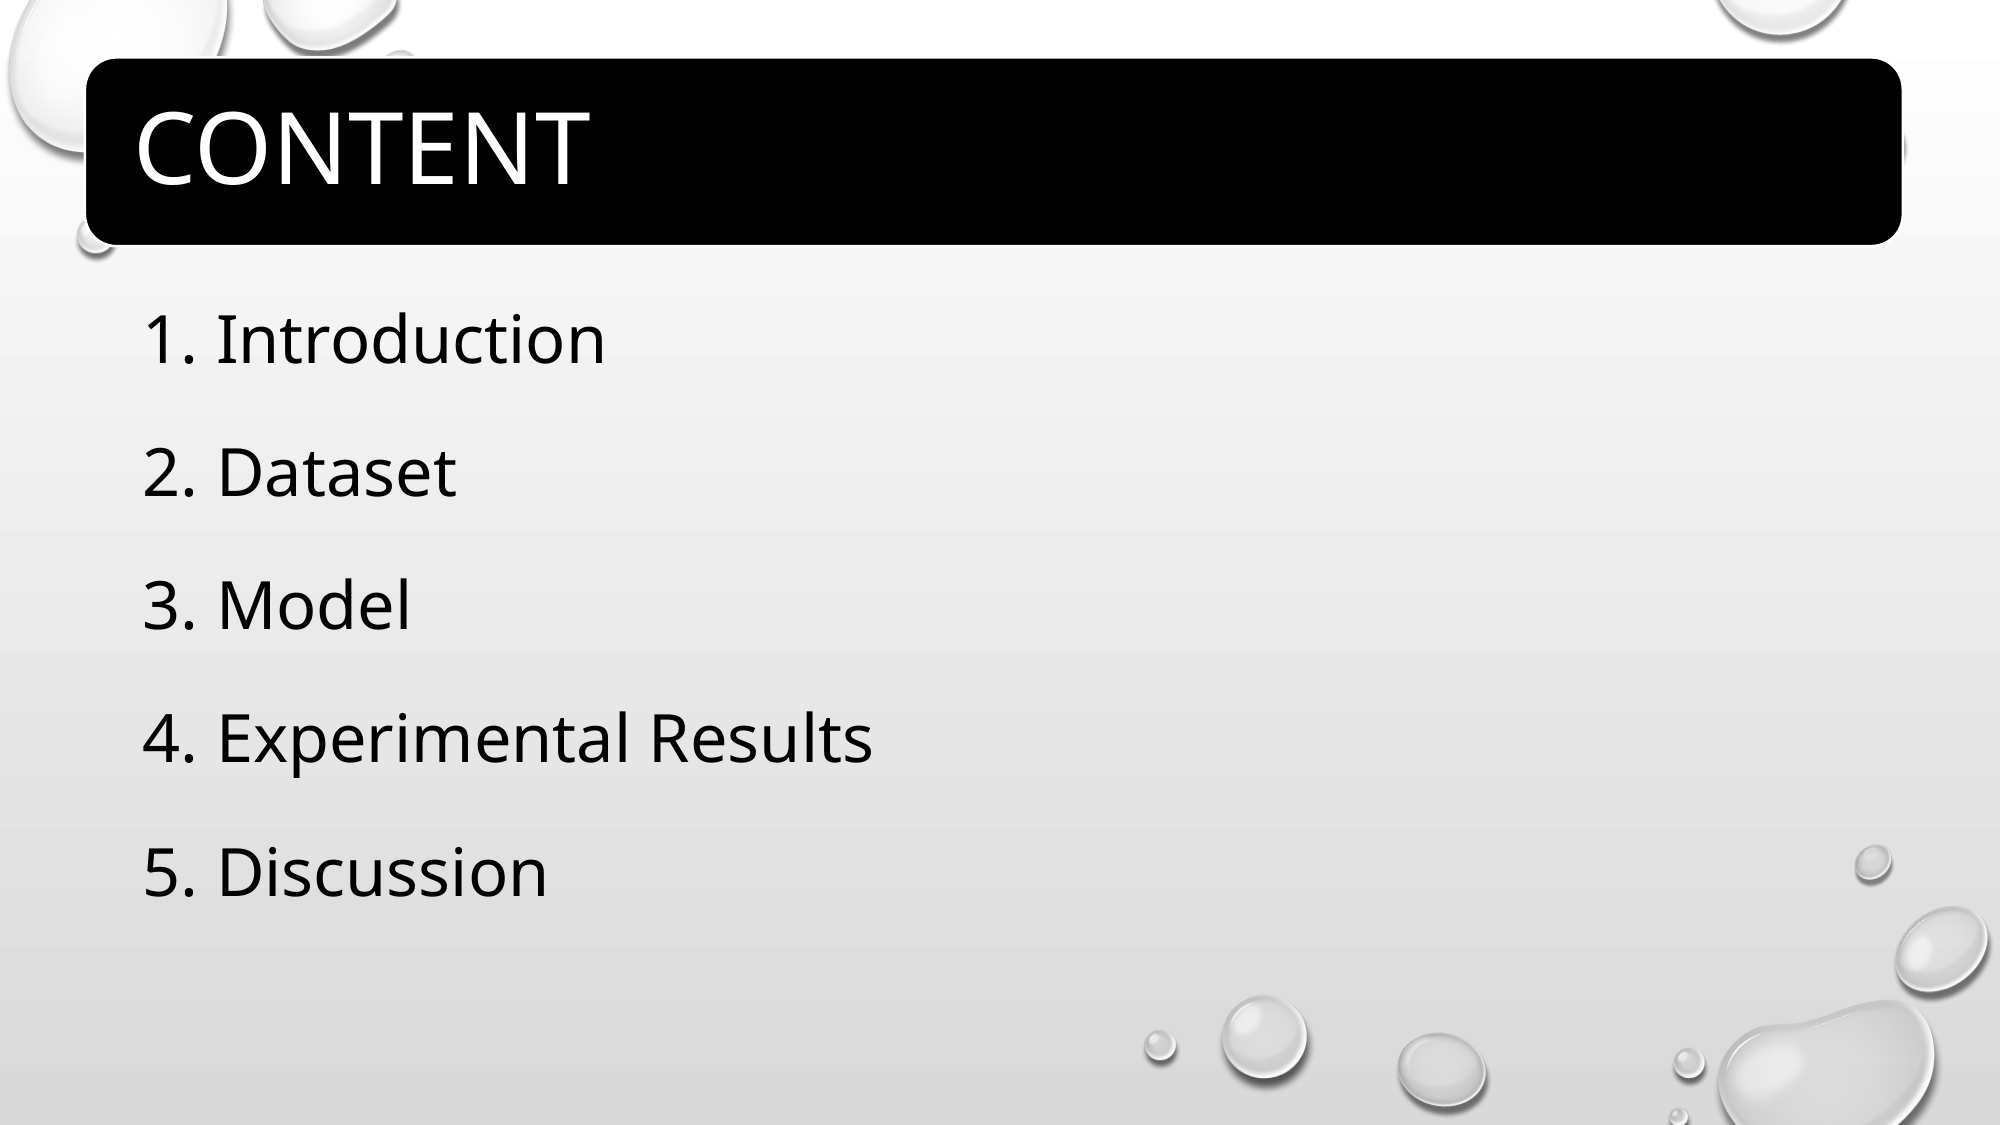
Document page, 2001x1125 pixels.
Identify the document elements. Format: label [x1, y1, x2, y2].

picture [0, 0, 2000, 1125]
text_box [84, 57, 1904, 922]
